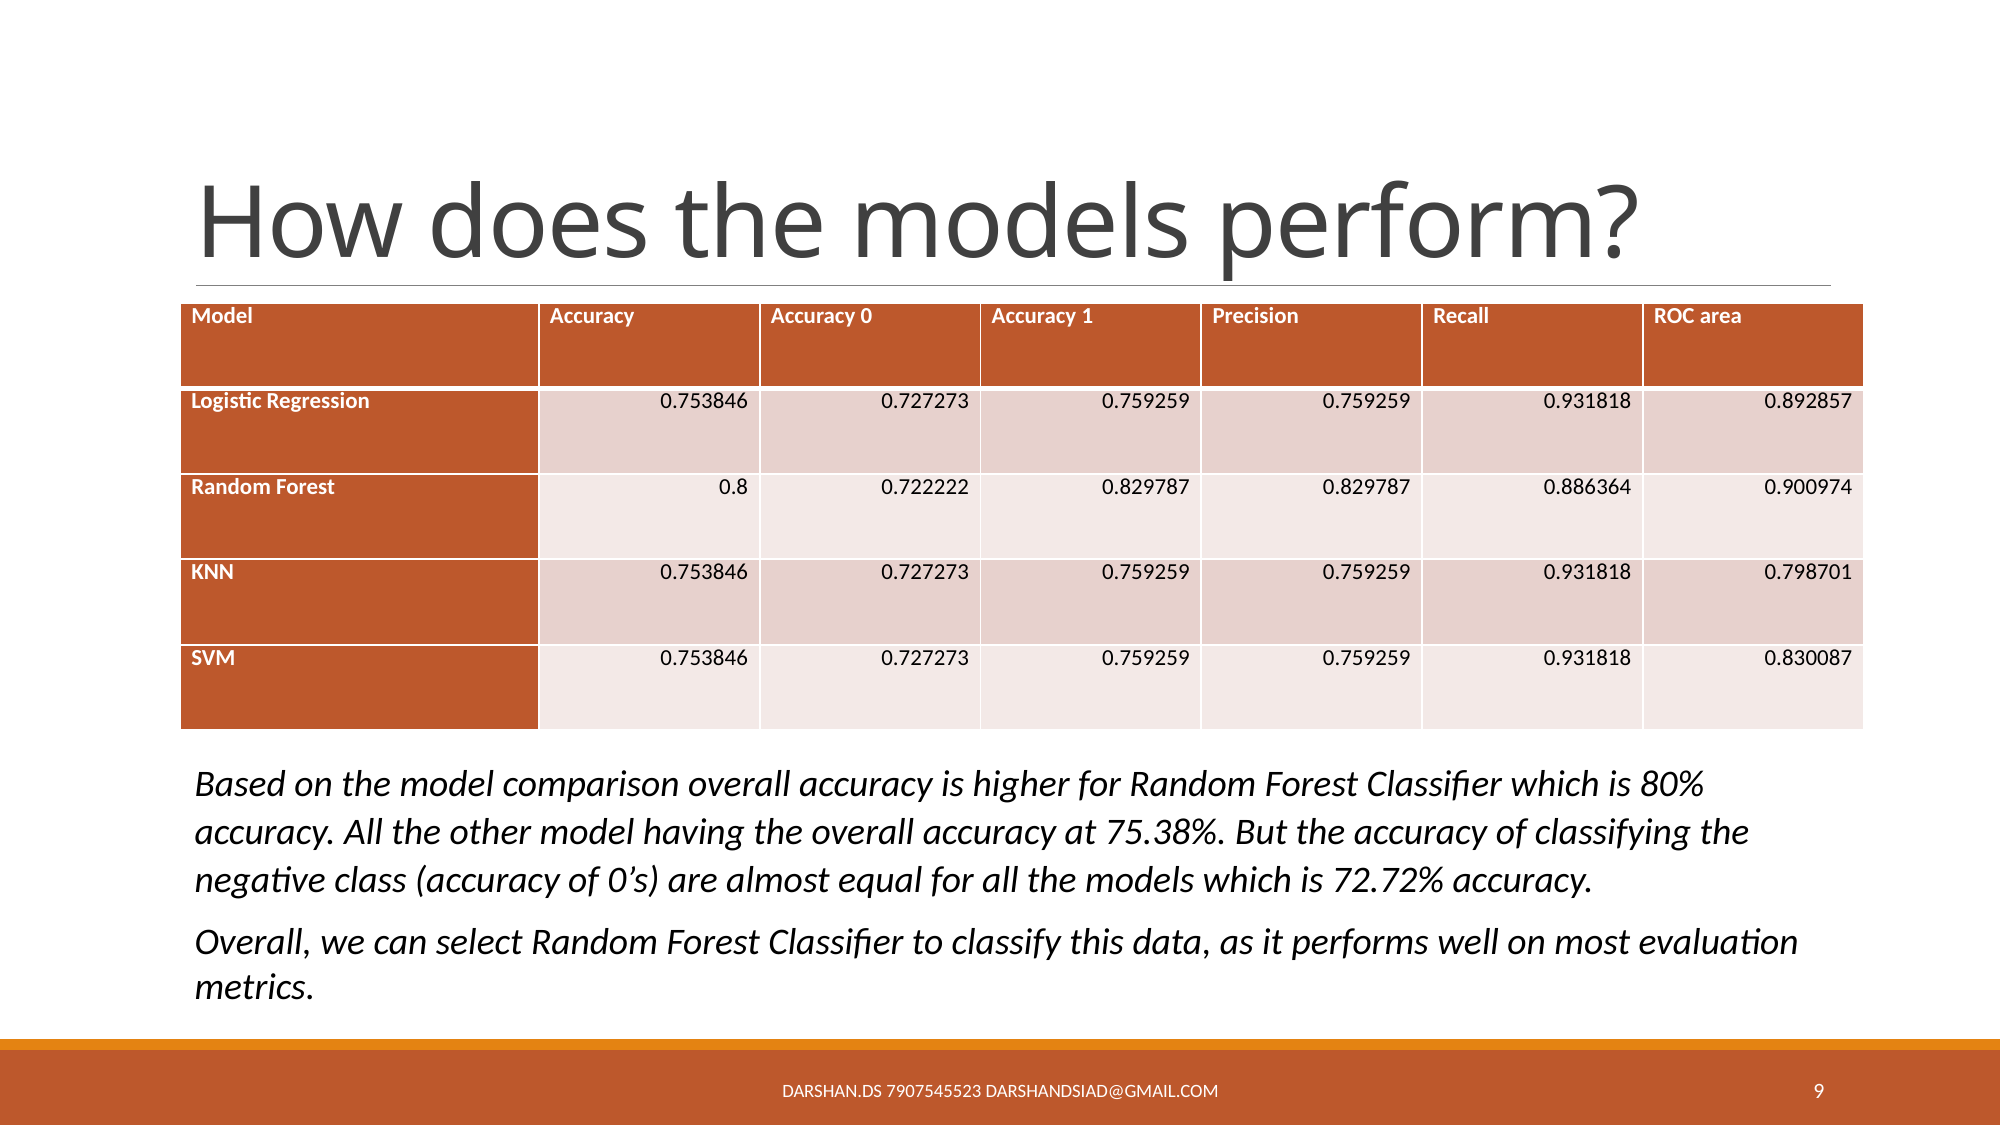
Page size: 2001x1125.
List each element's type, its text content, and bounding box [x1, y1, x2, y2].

table_cell KNN [181, 560, 538, 644]
table_cell SVM [181, 646, 538, 729]
table_header Accuracy 0 [761, 304, 980, 386]
table_cell 0.727273 [761, 646, 980, 729]
table_header Accuracy [540, 304, 759, 386]
table_header Accuracy 1 [981, 304, 1200, 386]
table_cell 0.759259 [1202, 646, 1421, 729]
table_cell Logistic Regression [181, 391, 538, 473]
table_cell 0.900974 [1644, 475, 1863, 558]
table_cell 0.753846 [540, 646, 759, 729]
table_cell 0.798701 [1644, 560, 1863, 644]
table_cell 0.753846 [540, 560, 759, 644]
text_box Based on the model comparison overall accuracy is higher for Random Forest Classifier which is 80% accuracy. All the other model having the overall accuracy at 75.38%. But the accuracy of classifying the negative class (accuracy of 0’s) are almost equal for all the models which is 72.72% accuracy. Overall, we can select Random Forest Classifier to classify this data, as it performs well on most evaluation metrics. [179, 748, 1864, 1014]
table_cell 0.727273 [761, 560, 980, 644]
table_header ROC area [1644, 304, 1863, 386]
table_cell 0.759259 [1202, 560, 1421, 644]
table_cell 0.892857 [1644, 391, 1863, 473]
table_cell 0.759259 [1202, 391, 1421, 473]
table_cell 0.931818 [1423, 560, 1642, 644]
table_cell 0.8 [540, 475, 759, 558]
table_header Precision [1202, 304, 1421, 386]
slide_number 9 [1624, 1059, 1840, 1120]
footer Darshan.DS 7907545523 darshandsiad@gmail.com [604, 1059, 1396, 1120]
table_cell 0.829787 [1202, 475, 1421, 558]
table_cell 0.753846 [540, 391, 759, 473]
title How does the models perform? [180, 47, 1830, 285]
table_cell 0.830087 [1644, 646, 1863, 729]
table_cell 0.727273 [761, 391, 980, 473]
table_cell 0.886364 [1423, 475, 1642, 558]
table_cell 0.759259 [981, 646, 1200, 729]
table_cell 0.759259 [981, 560, 1200, 644]
table_cell 0.829787 [981, 475, 1200, 558]
table_cell 0.722222 [761, 475, 980, 558]
table_cell Random Forest [181, 475, 538, 558]
table_header Recall [1423, 304, 1642, 386]
table_cell 0.759259 [981, 391, 1200, 473]
table_cell 0.931818 [1423, 391, 1642, 473]
table_header Model [181, 304, 538, 386]
table_cell 0.931818 [1423, 646, 1642, 729]
